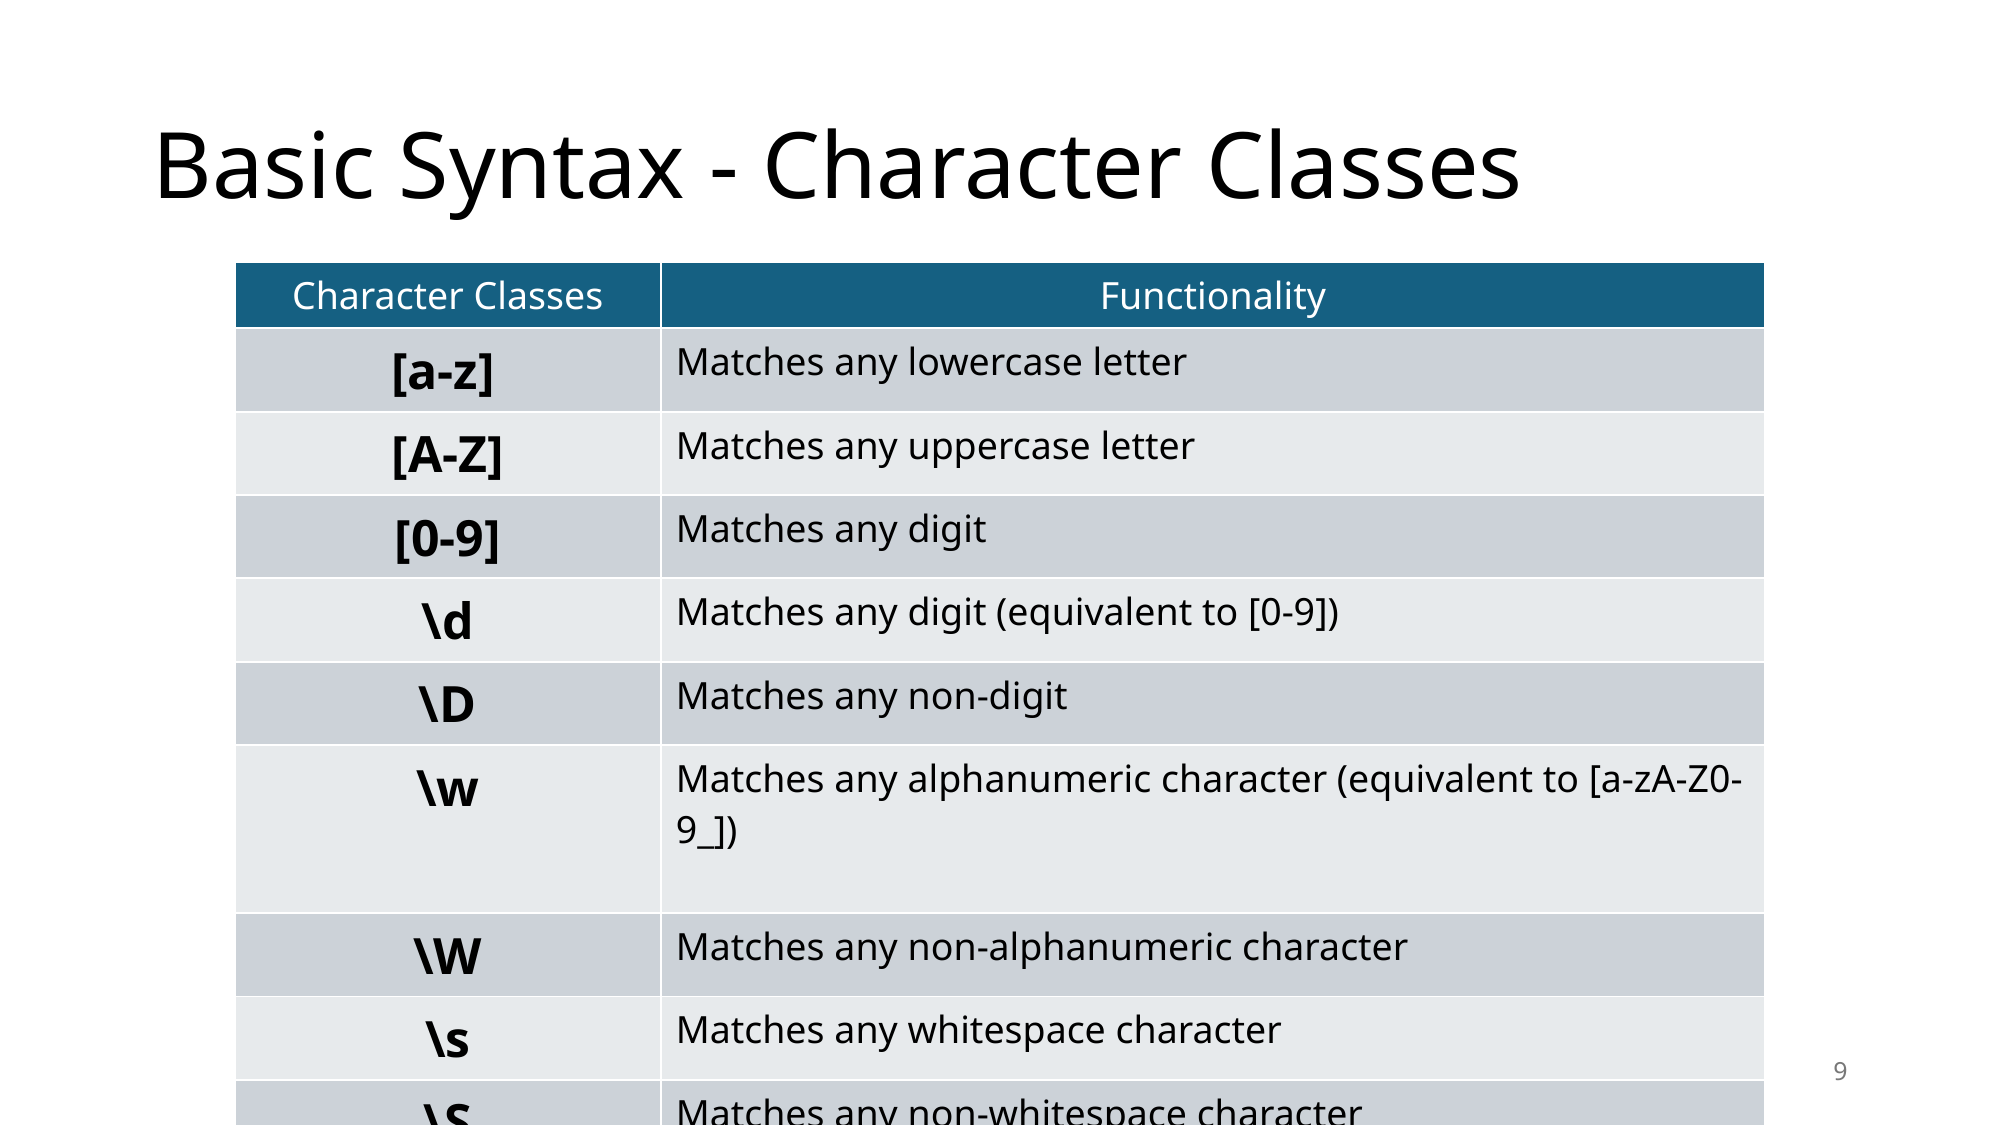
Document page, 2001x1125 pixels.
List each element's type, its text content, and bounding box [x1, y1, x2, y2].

table_cell Matches any uppercase letter [662, 413, 1764, 494]
table_cell [a-z] [236, 329, 660, 411]
table_header Functionality [662, 263, 1764, 327]
table_cell \S [236, 1081, 660, 1125]
table_cell Matches any lowercase letter [662, 329, 1764, 411]
table_cell \s [236, 997, 660, 1079]
table_header Character Classes [236, 263, 660, 327]
table_cell \D [236, 663, 660, 744]
table_cell \d [236, 579, 660, 661]
table_cell Matches any whitespace character [662, 997, 1764, 1079]
table_cell Matches any non-digit [662, 663, 1764, 744]
footer Anjali Kulkarni [662, 1042, 1338, 1103]
table_cell Matches any non-whitespace character [662, 1081, 1764, 1125]
table_cell Matches any alphanumeric character (equivalent to [a-zA-Z0-9_]) [662, 746, 1764, 912]
table_cell [A-Z] [236, 413, 660, 494]
table_cell Matches any digit [662, 496, 1764, 577]
table_cell \W [236, 914, 660, 996]
table_cell Matches any digit (equivalent to [0-9]) [662, 579, 1764, 661]
table_cell \w [236, 746, 660, 912]
table_cell Matches any non-alphanumeric character [662, 914, 1764, 996]
slide_number 9 [1412, 1042, 1863, 1103]
title Basic Syntax - Character Classes [137, 59, 1863, 278]
table_cell [0-9] [236, 496, 660, 577]
